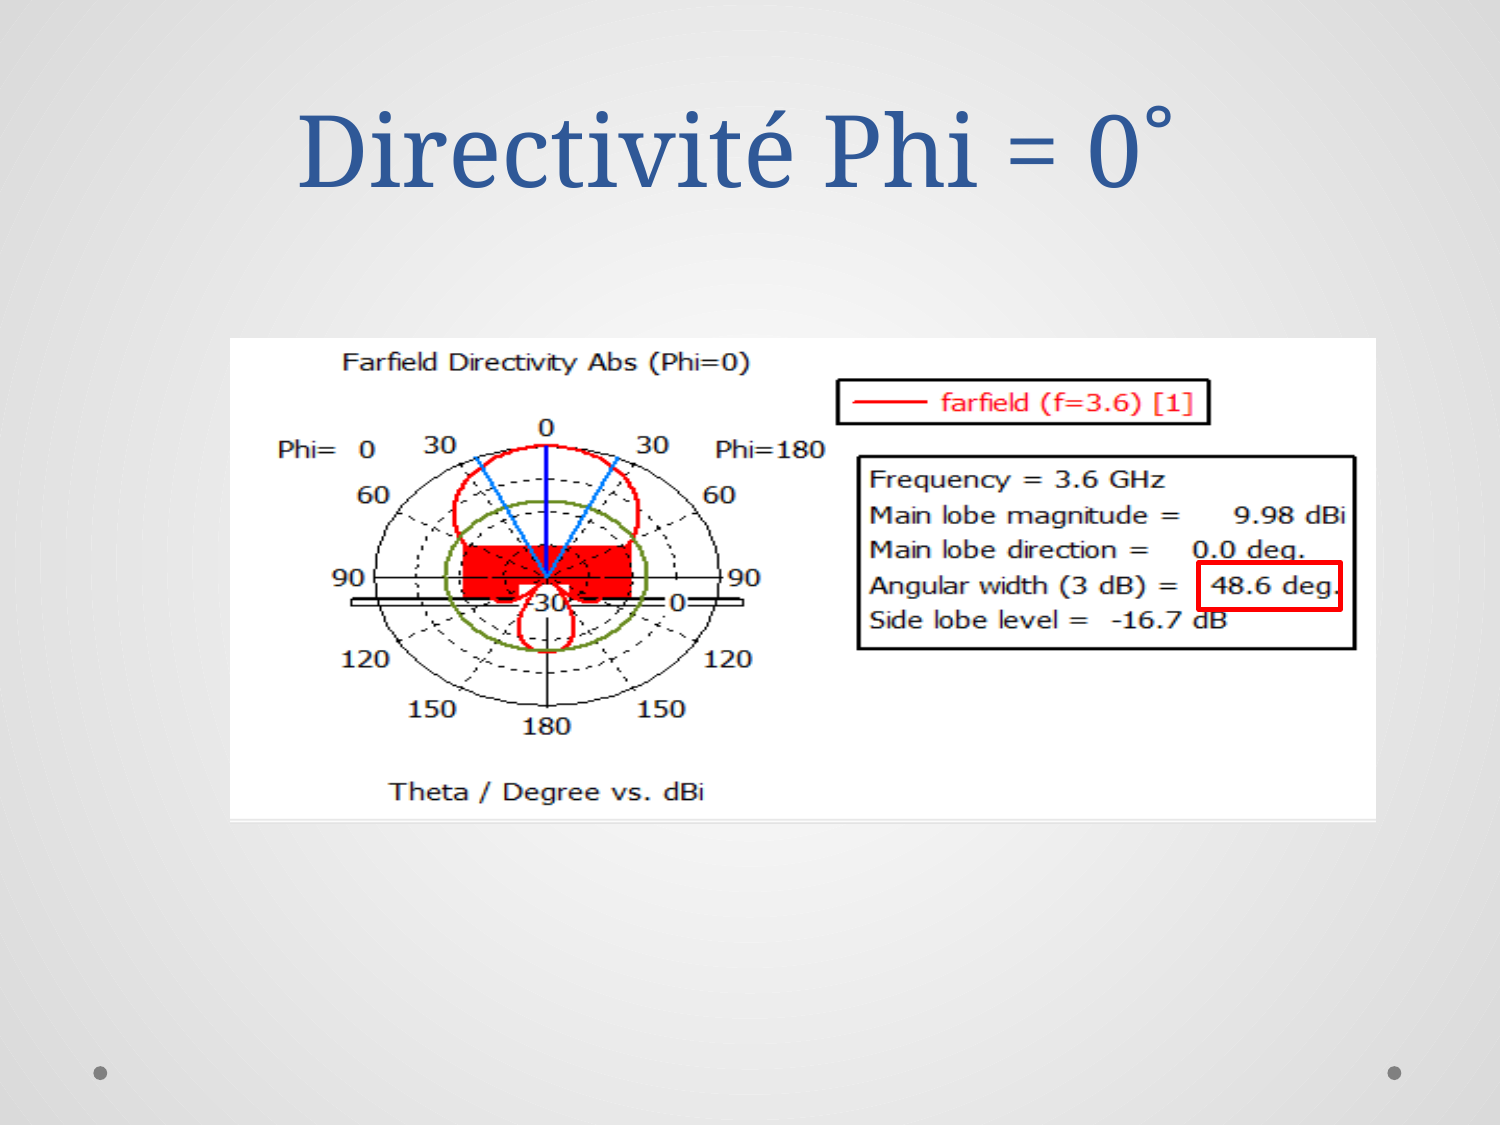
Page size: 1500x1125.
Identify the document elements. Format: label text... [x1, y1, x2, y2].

title Directivité Phi = 0˚ [112, 113, 1388, 215]
picture [229, 337, 1377, 825]
